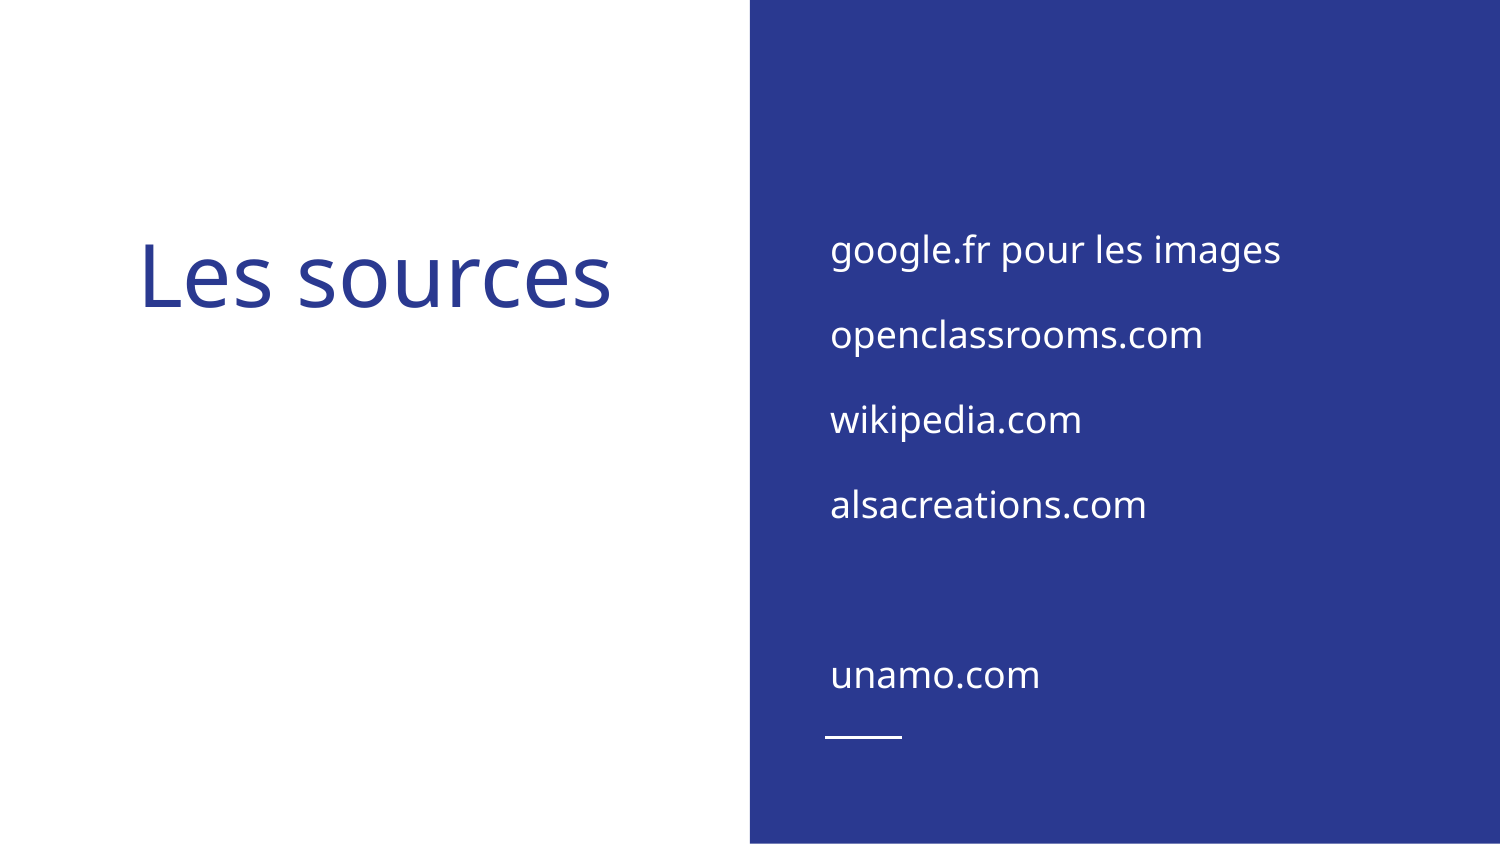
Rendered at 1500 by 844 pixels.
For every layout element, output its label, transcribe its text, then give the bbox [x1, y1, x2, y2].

title Les sources [43, 188, 708, 446]
list google.fr pour les images openclassrooms.com wikipedia.com alsacreations.com unamo.com [815, 367, 1445, 844]
